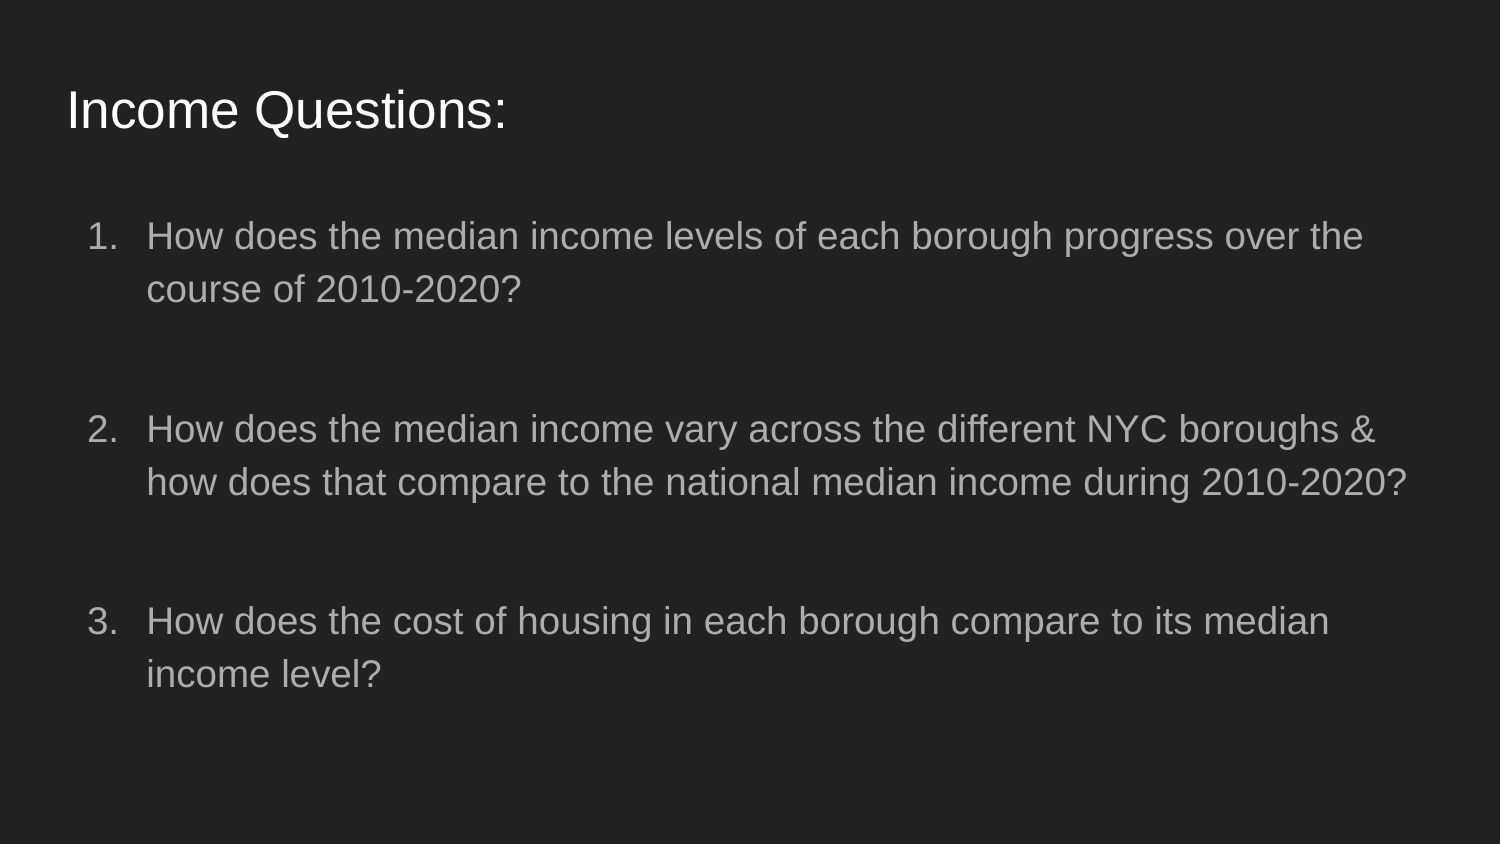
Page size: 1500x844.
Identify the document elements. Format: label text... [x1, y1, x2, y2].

title Income Questions: [51, 60, 1449, 155]
list How does the median income levels of each borough progress over the course of 2010-2020? How does the median income vary across the different NYC boroughs & how does that compare to the national median income during 2010-2020? How does the cost of housing in each borough compare to its median income level? [51, 189, 1449, 750]
